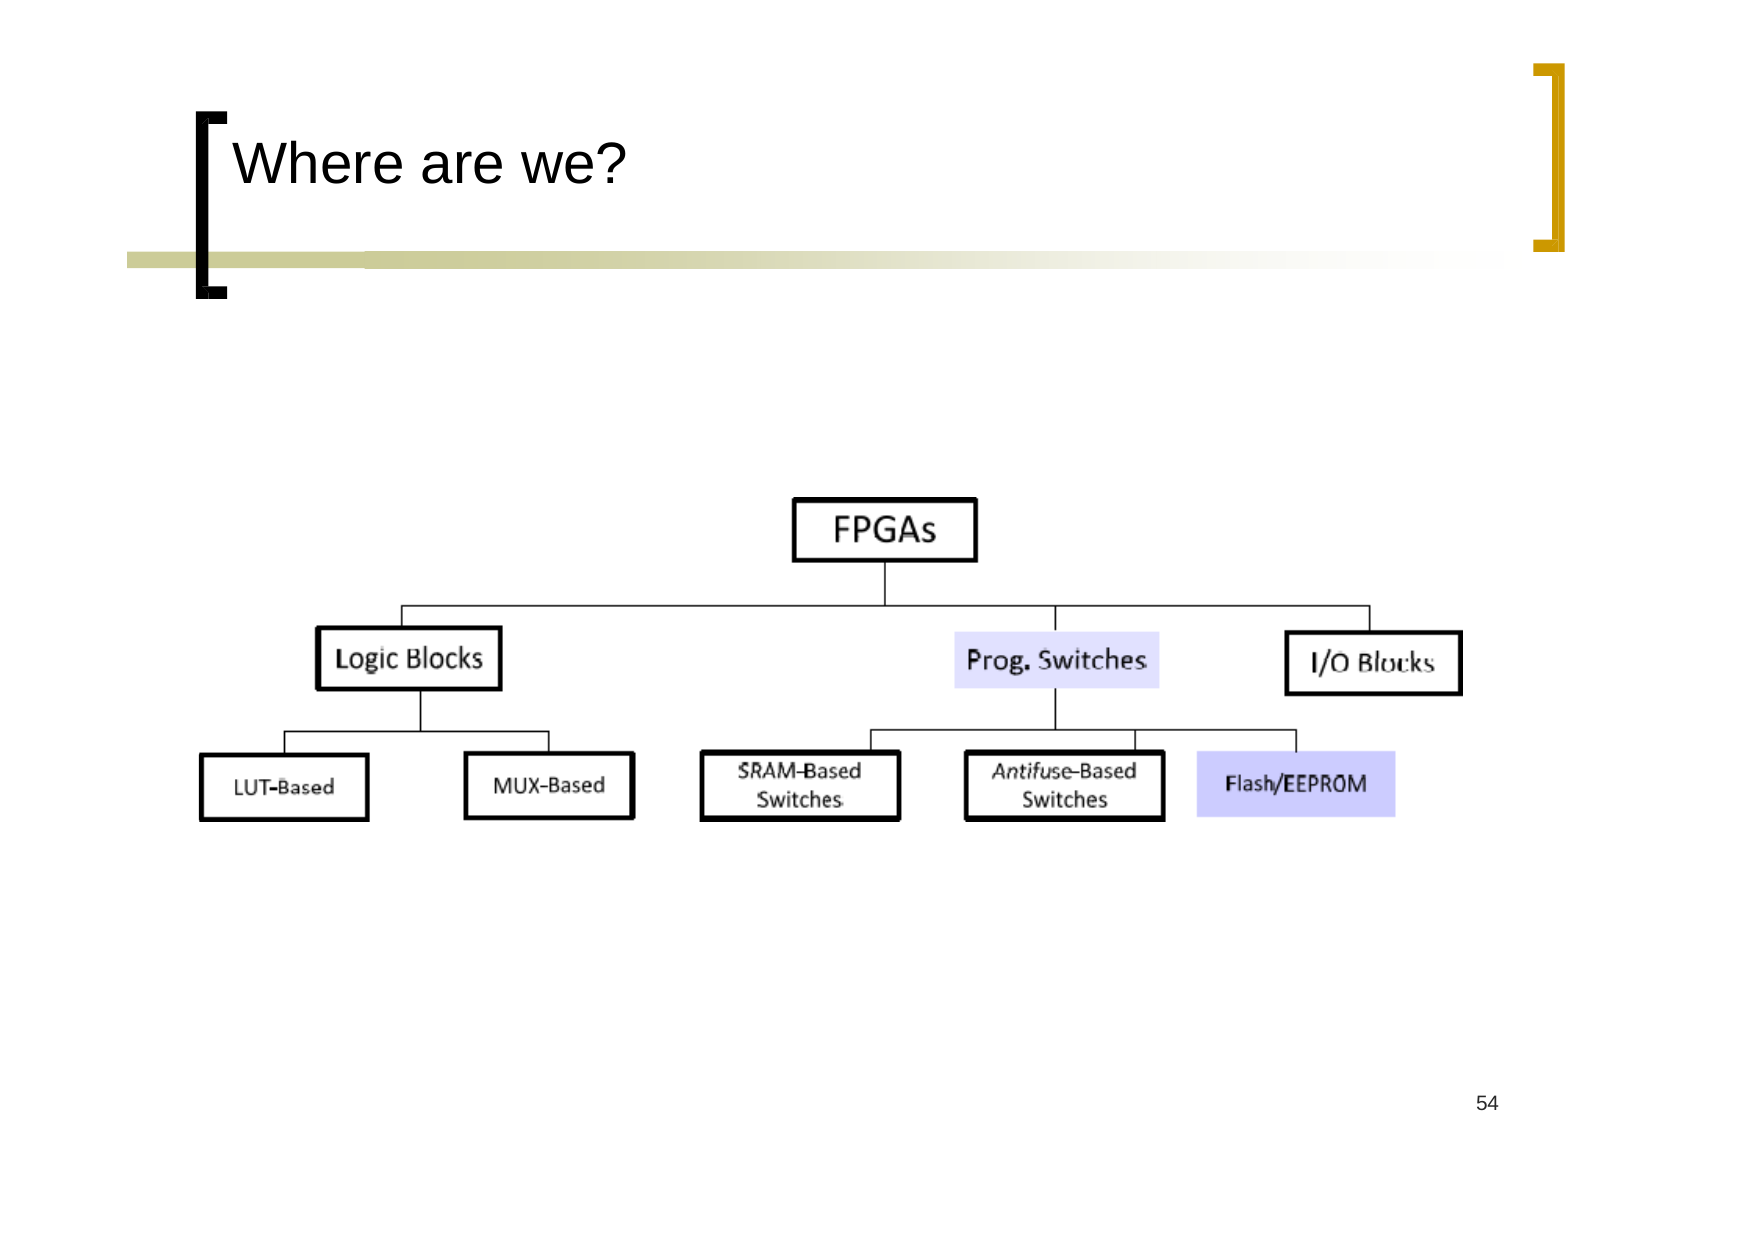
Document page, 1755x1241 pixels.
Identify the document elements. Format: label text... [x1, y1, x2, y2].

slide_number 51 [1471, 1089, 1504, 1241]
title Where are we? [230, 123, 632, 333]
text_box [198, 497, 1463, 822]
picture [632, 251, 1552, 269]
